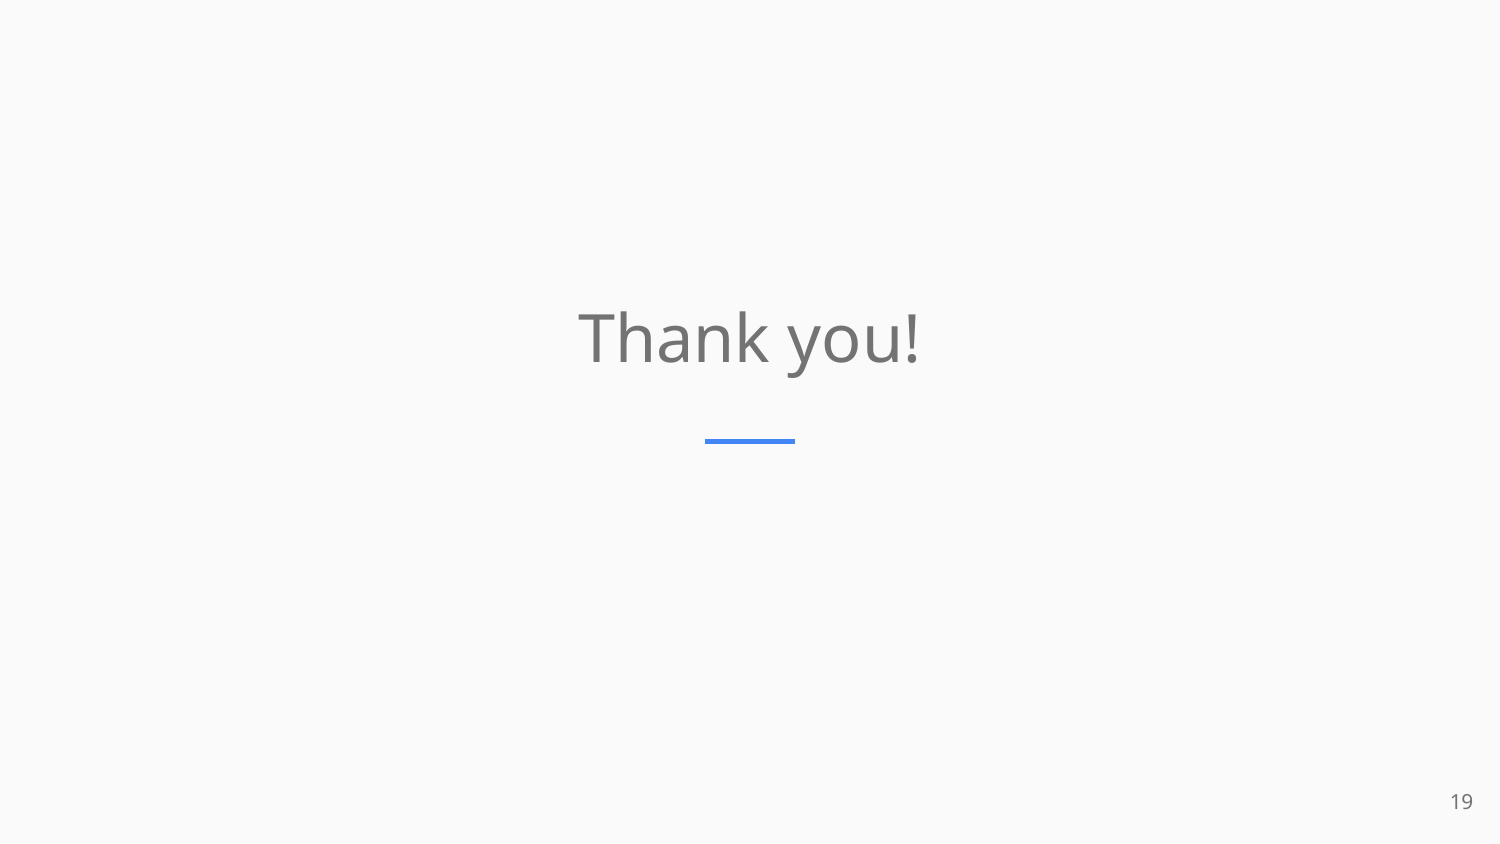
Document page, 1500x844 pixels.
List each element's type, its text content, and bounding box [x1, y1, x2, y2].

slide_number ‹#› [1398, 770, 1489, 835]
title Thank you! [126, 272, 1374, 398]
